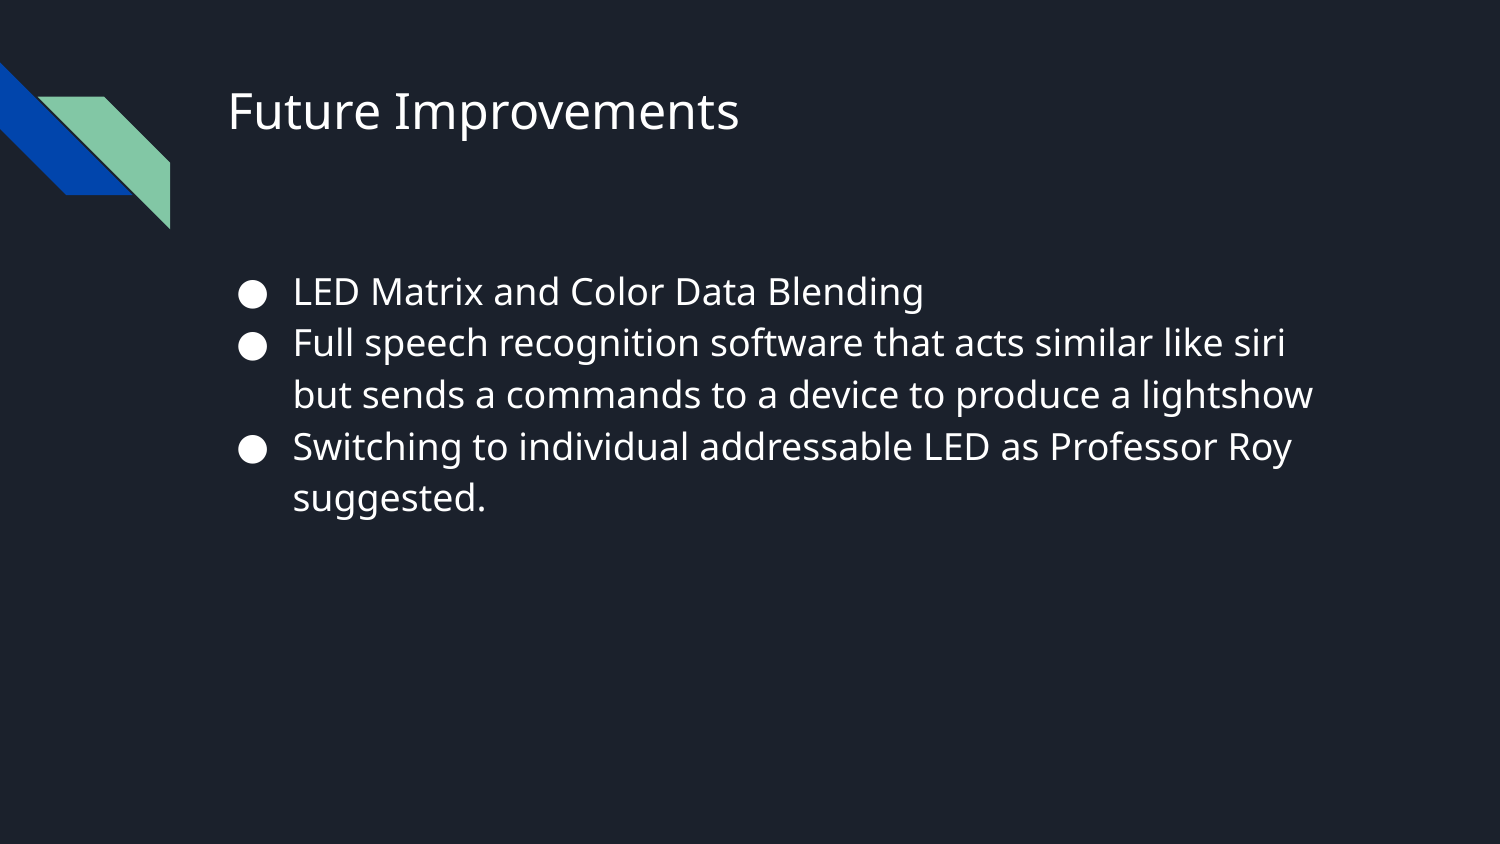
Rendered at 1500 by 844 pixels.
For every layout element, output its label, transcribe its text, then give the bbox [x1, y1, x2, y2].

list LED Matrix and Color Data Blending Full speech recognition software that acts similar like siri but sends a commands to a device to produce a lightshow Switching to individual addressable LED as Professor Roy suggested. [202, 245, 1358, 788]
title Future Improvements [212, 64, 1368, 215]
